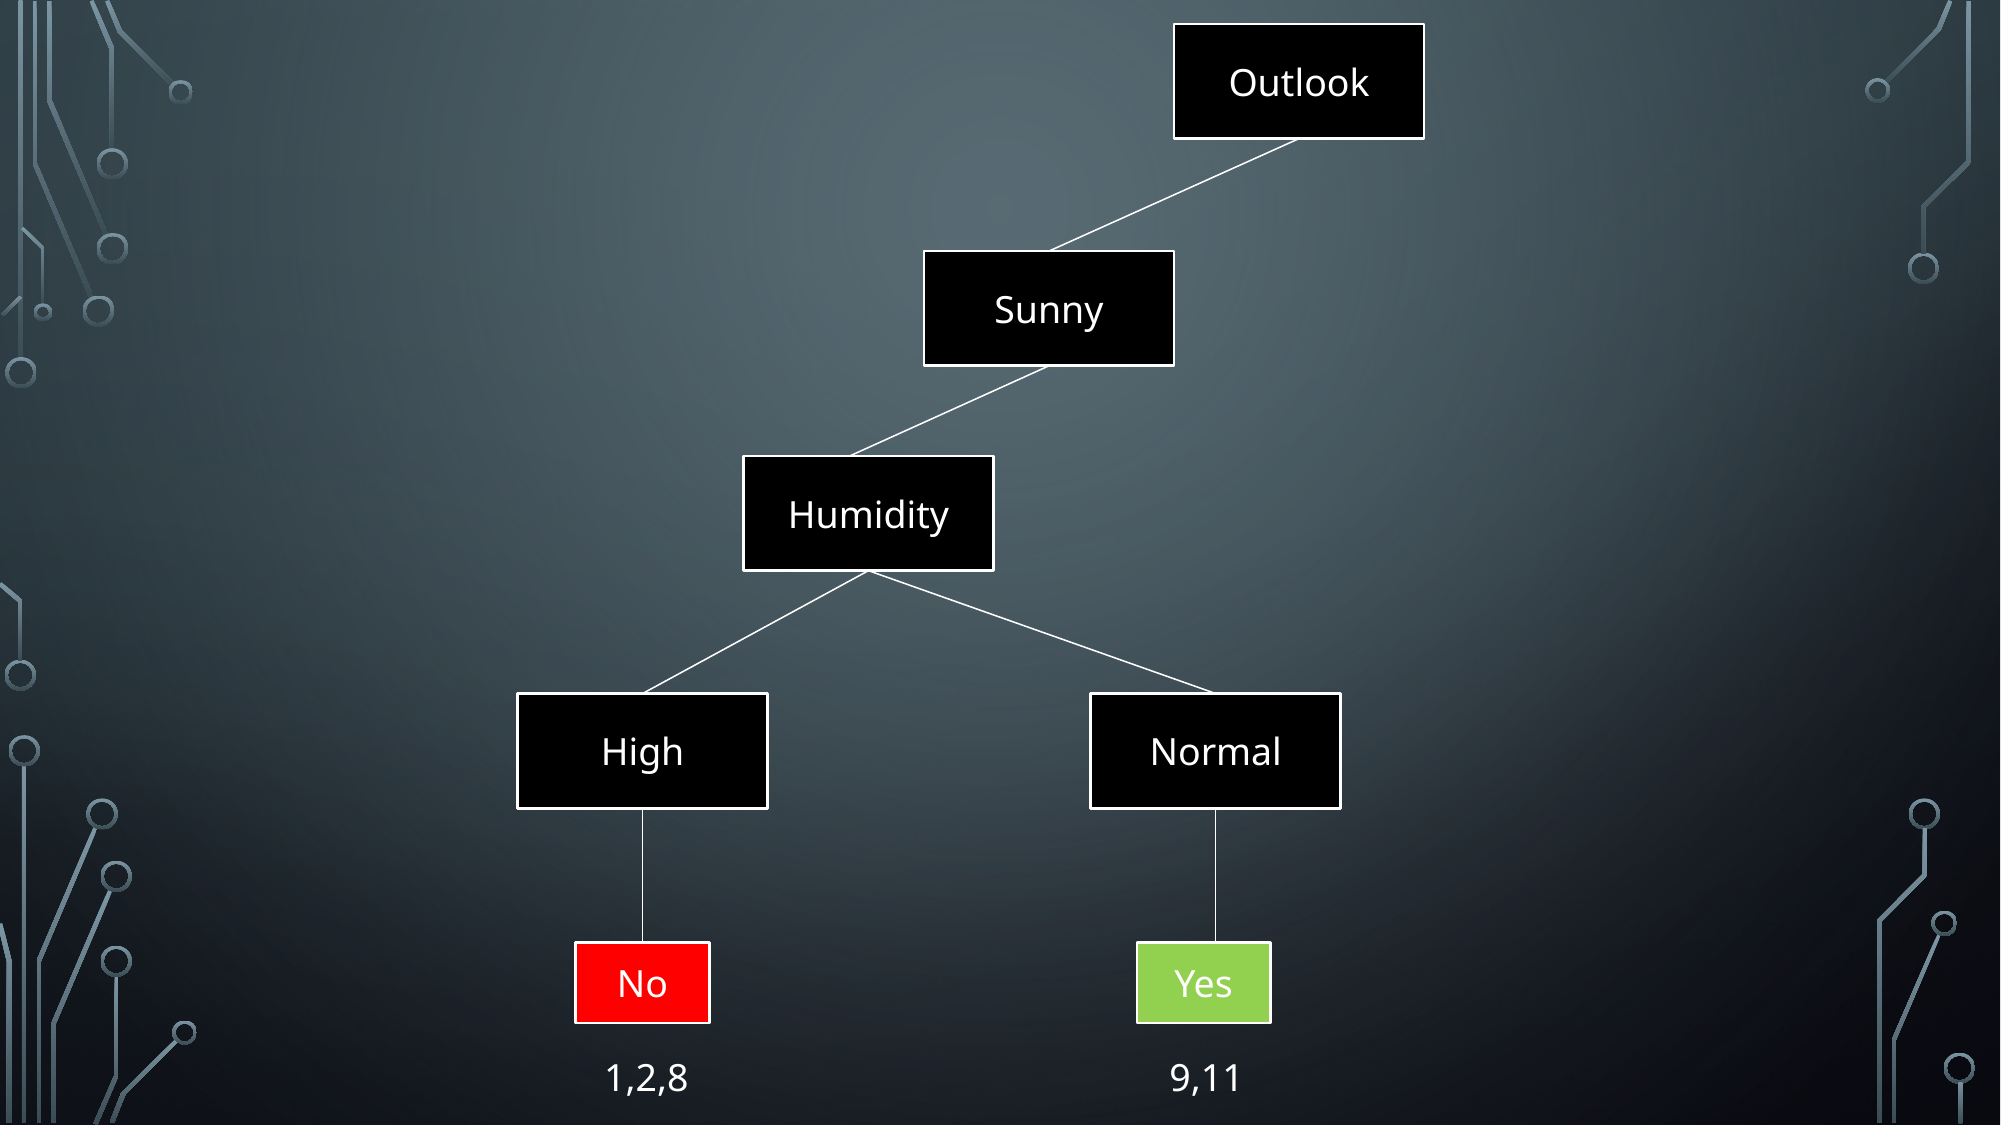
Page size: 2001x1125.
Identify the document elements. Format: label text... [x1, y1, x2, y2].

text_box Outlook [1173, 23, 1425, 140]
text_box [868, 570, 1216, 694]
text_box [849, 365, 1050, 457]
text_box 1,2,8 [589, 1046, 744, 1107]
text_box High [516, 692, 769, 810]
text_box Normal [1089, 692, 1342, 810]
text_box Humidity [742, 455, 995, 570]
text_box Sunny [923, 250, 1175, 367]
text_box Yes [1136, 941, 1272, 1024]
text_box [642, 570, 868, 694]
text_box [1048, 138, 1300, 252]
text_box 9,11 [1154, 1046, 1331, 1107]
text_box No [574, 941, 711, 1024]
